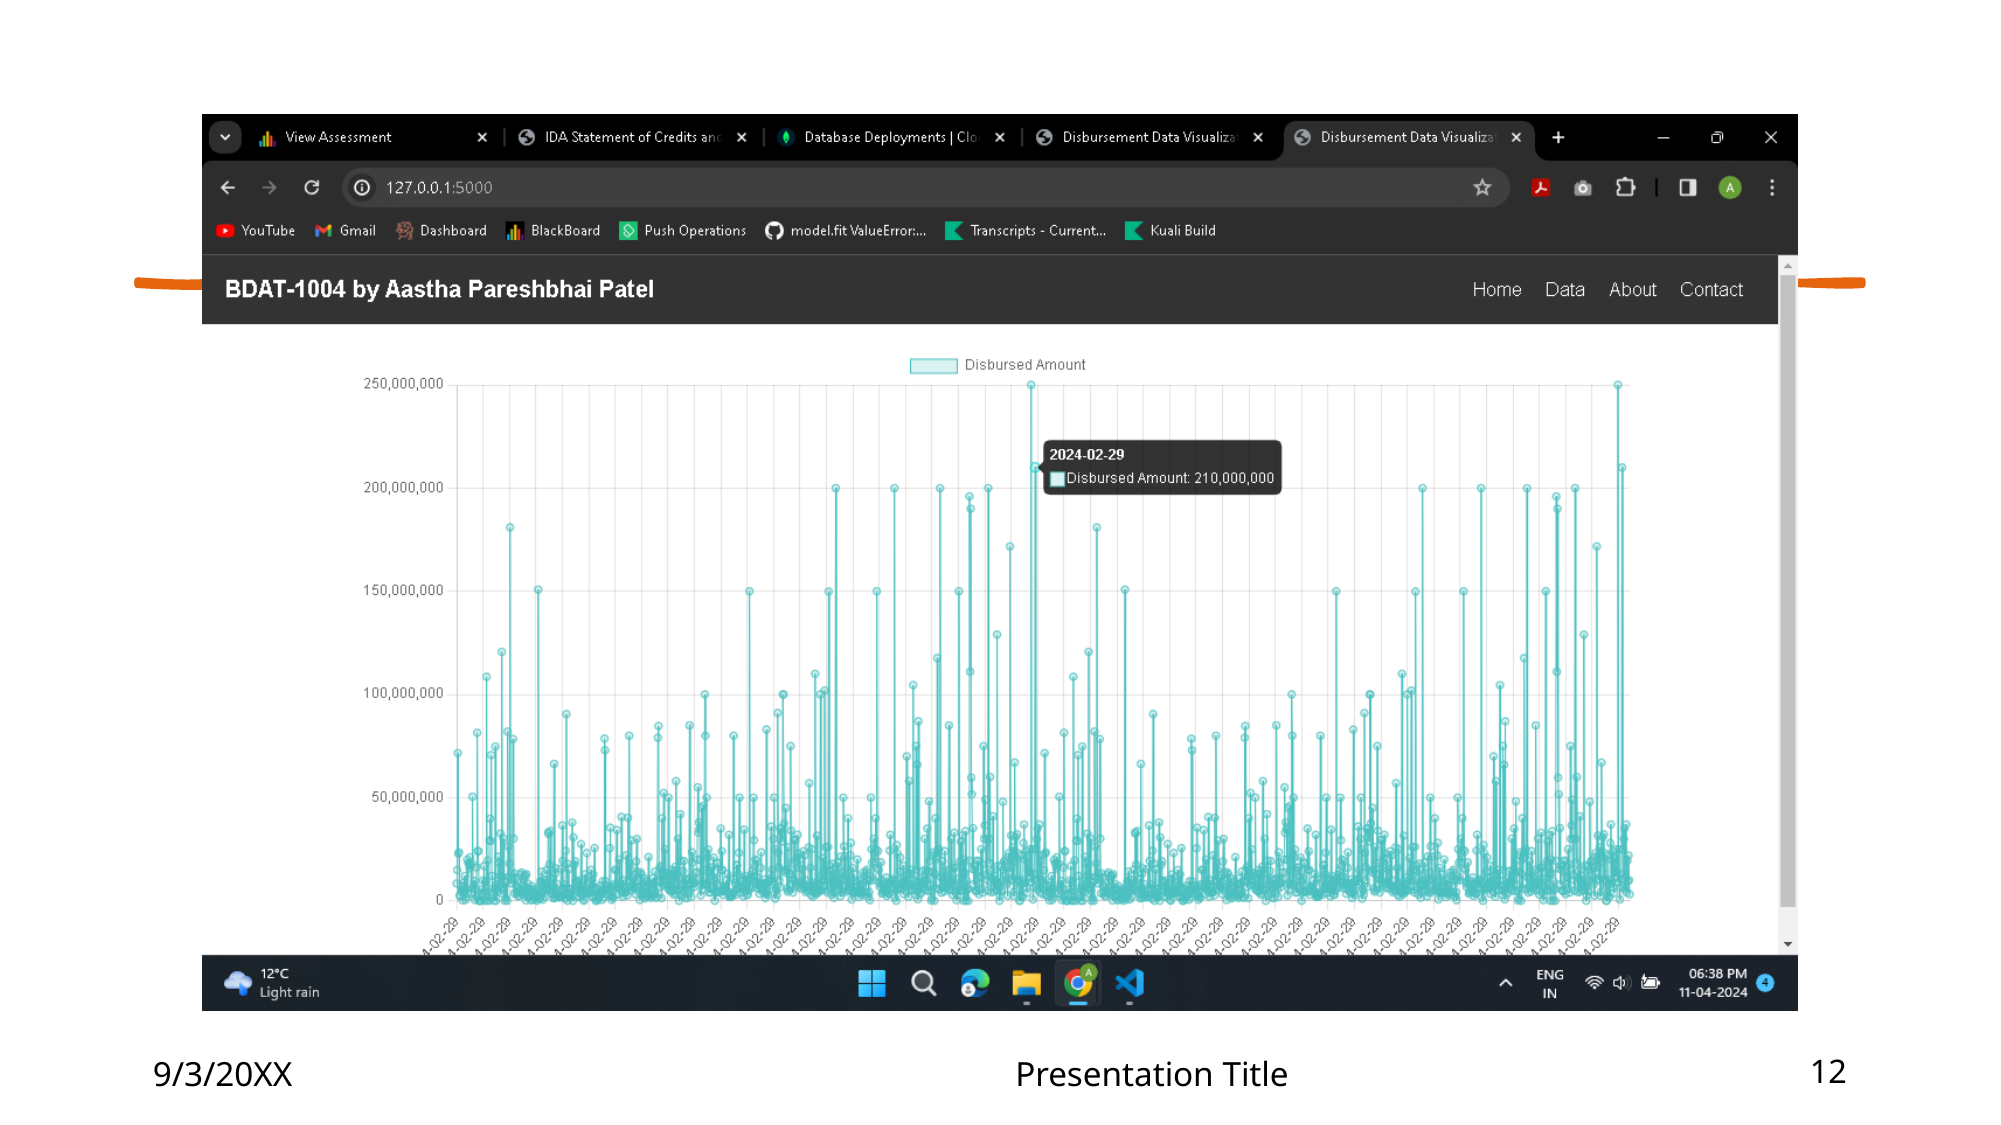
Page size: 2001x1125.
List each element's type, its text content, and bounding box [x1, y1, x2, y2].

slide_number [138, 1042, 438, 1103]
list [202, 114, 1798, 1011]
slide_number 12 [1667, 1042, 1862, 1103]
footer Presentation Title [1000, 1042, 1601, 1103]
